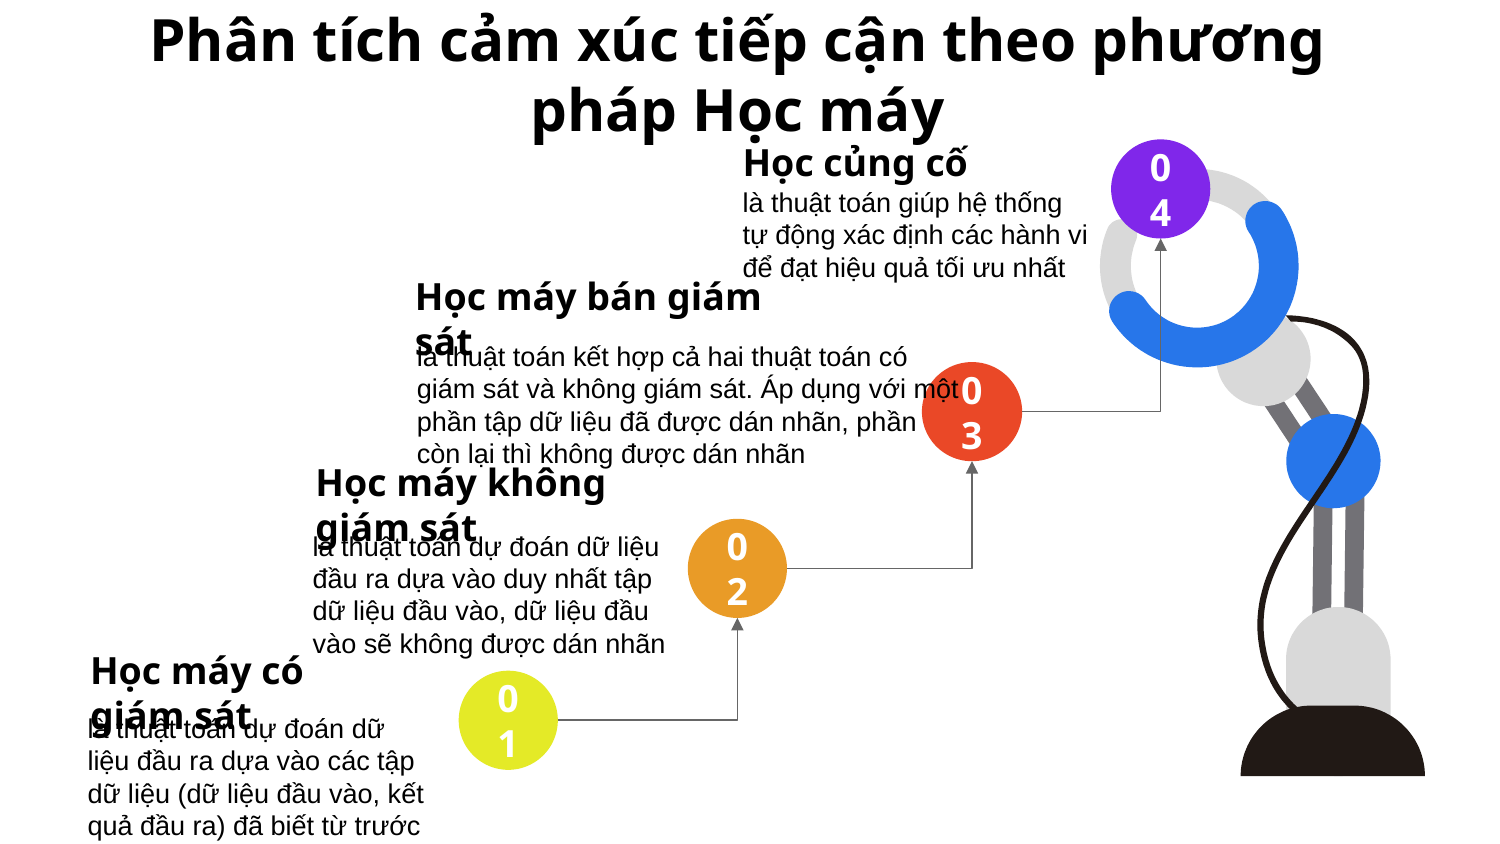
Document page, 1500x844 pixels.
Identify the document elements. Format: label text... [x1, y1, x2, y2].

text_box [297, 476, 788, 622]
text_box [1099, 168, 1426, 777]
title Phân tích cảm xúc tiếp cận theo phương pháp Học máy [62, 42, 1413, 104]
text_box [1021, 238, 1161, 412]
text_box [557, 617, 738, 721]
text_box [72, 664, 558, 828]
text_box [727, 133, 1211, 262]
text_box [786, 460, 973, 569]
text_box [399, 290, 1023, 462]
